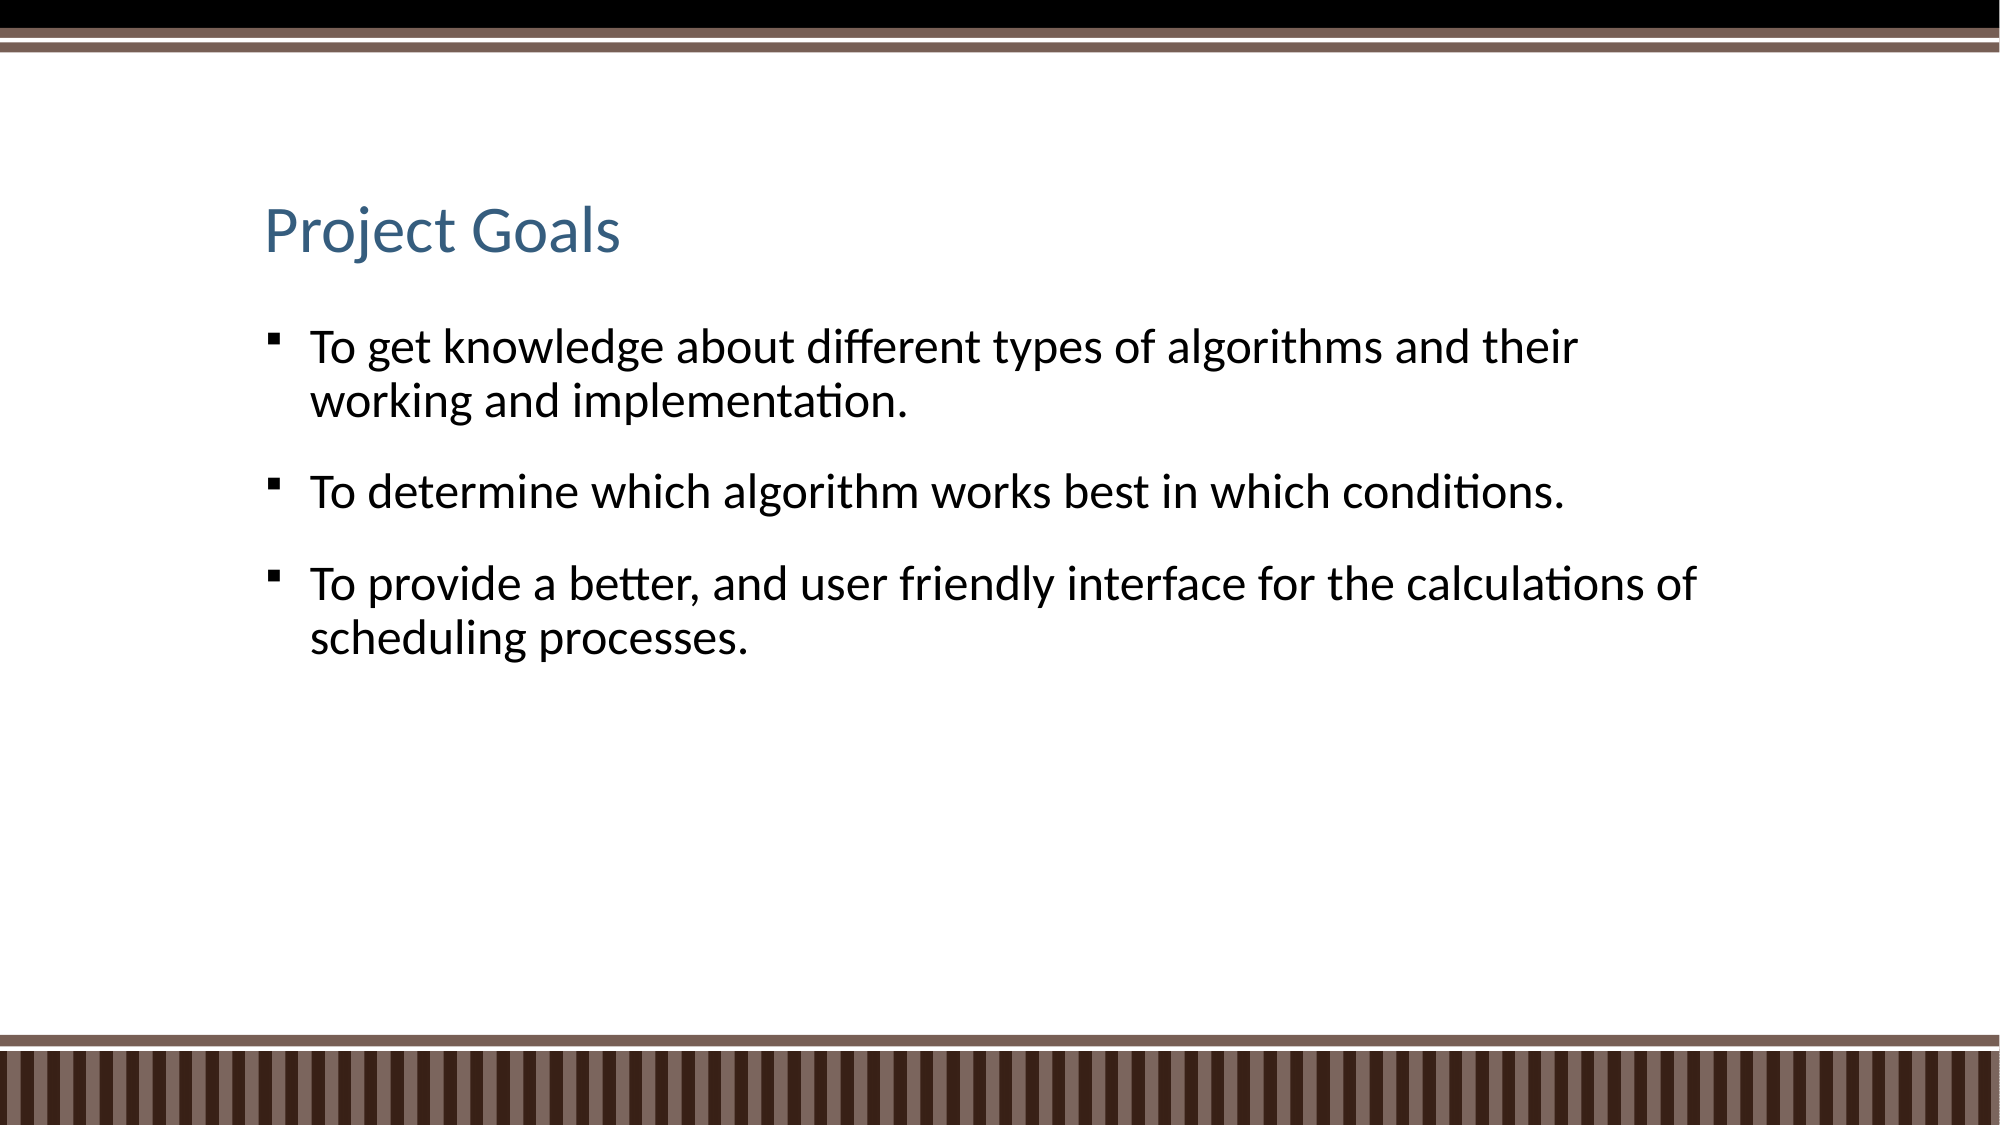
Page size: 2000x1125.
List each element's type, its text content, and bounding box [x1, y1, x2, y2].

list To get knowledge about different types of algorithms and their working and implementation. To determine which algorithm works best in which conditions. To provide a better, and user friendly interface for the calculations of scheduling processes. [249, 312, 1750, 920]
title Project Goals [249, 99, 1750, 275]
